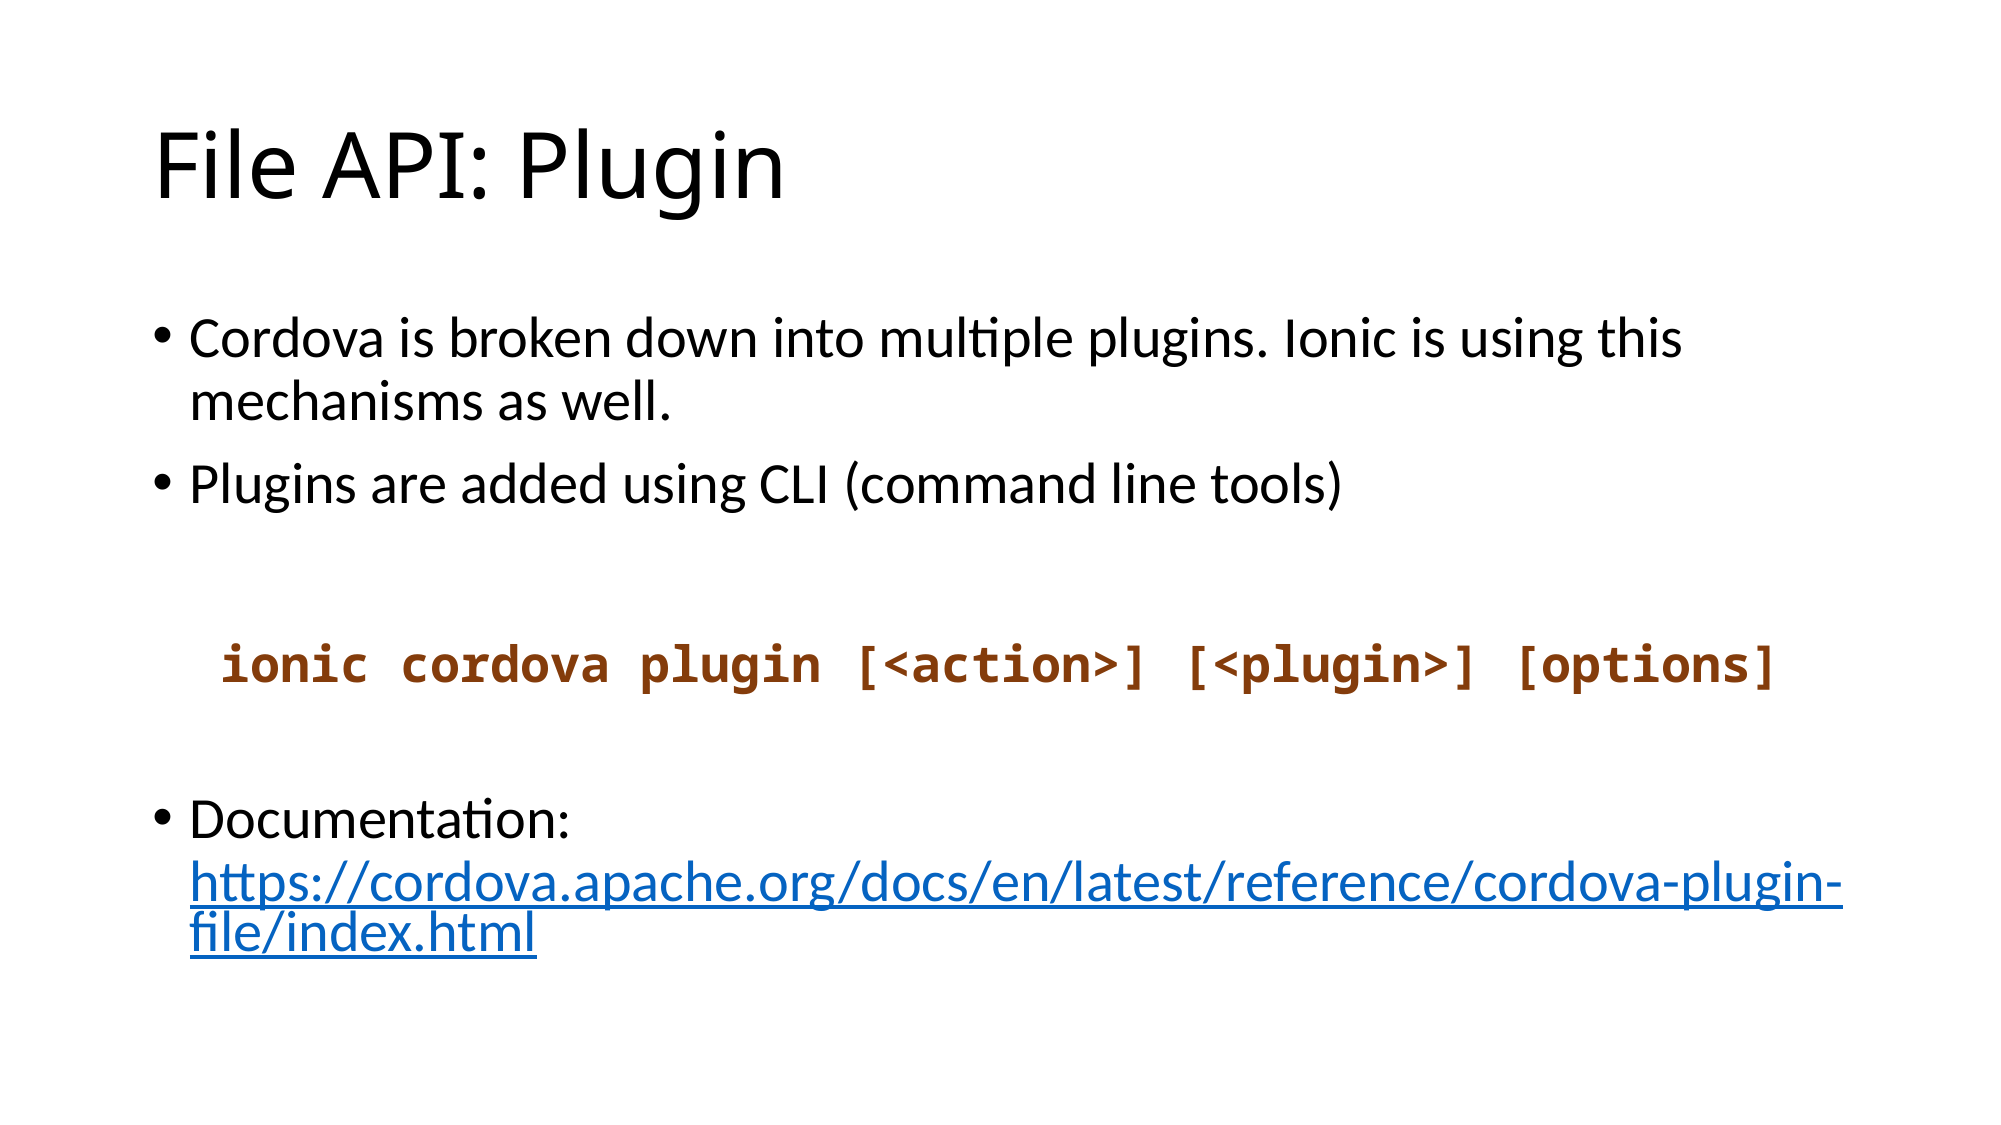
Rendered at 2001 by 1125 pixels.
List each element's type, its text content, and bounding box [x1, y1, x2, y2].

list Cordova is broken down into multiple plugins. Ionic is using this mechanisms as well. Plugins are added using CLI (command line tools) Documentation: https://cordova.apache.org/docs/en/latest/reference/cordova-plugin-file/index.html [137, 299, 1863, 1081]
title File API: Plugin [137, 59, 1863, 278]
text_box ionic cordova plugin [<action>] [<plugin>] [options] [206, 625, 1863, 700]
